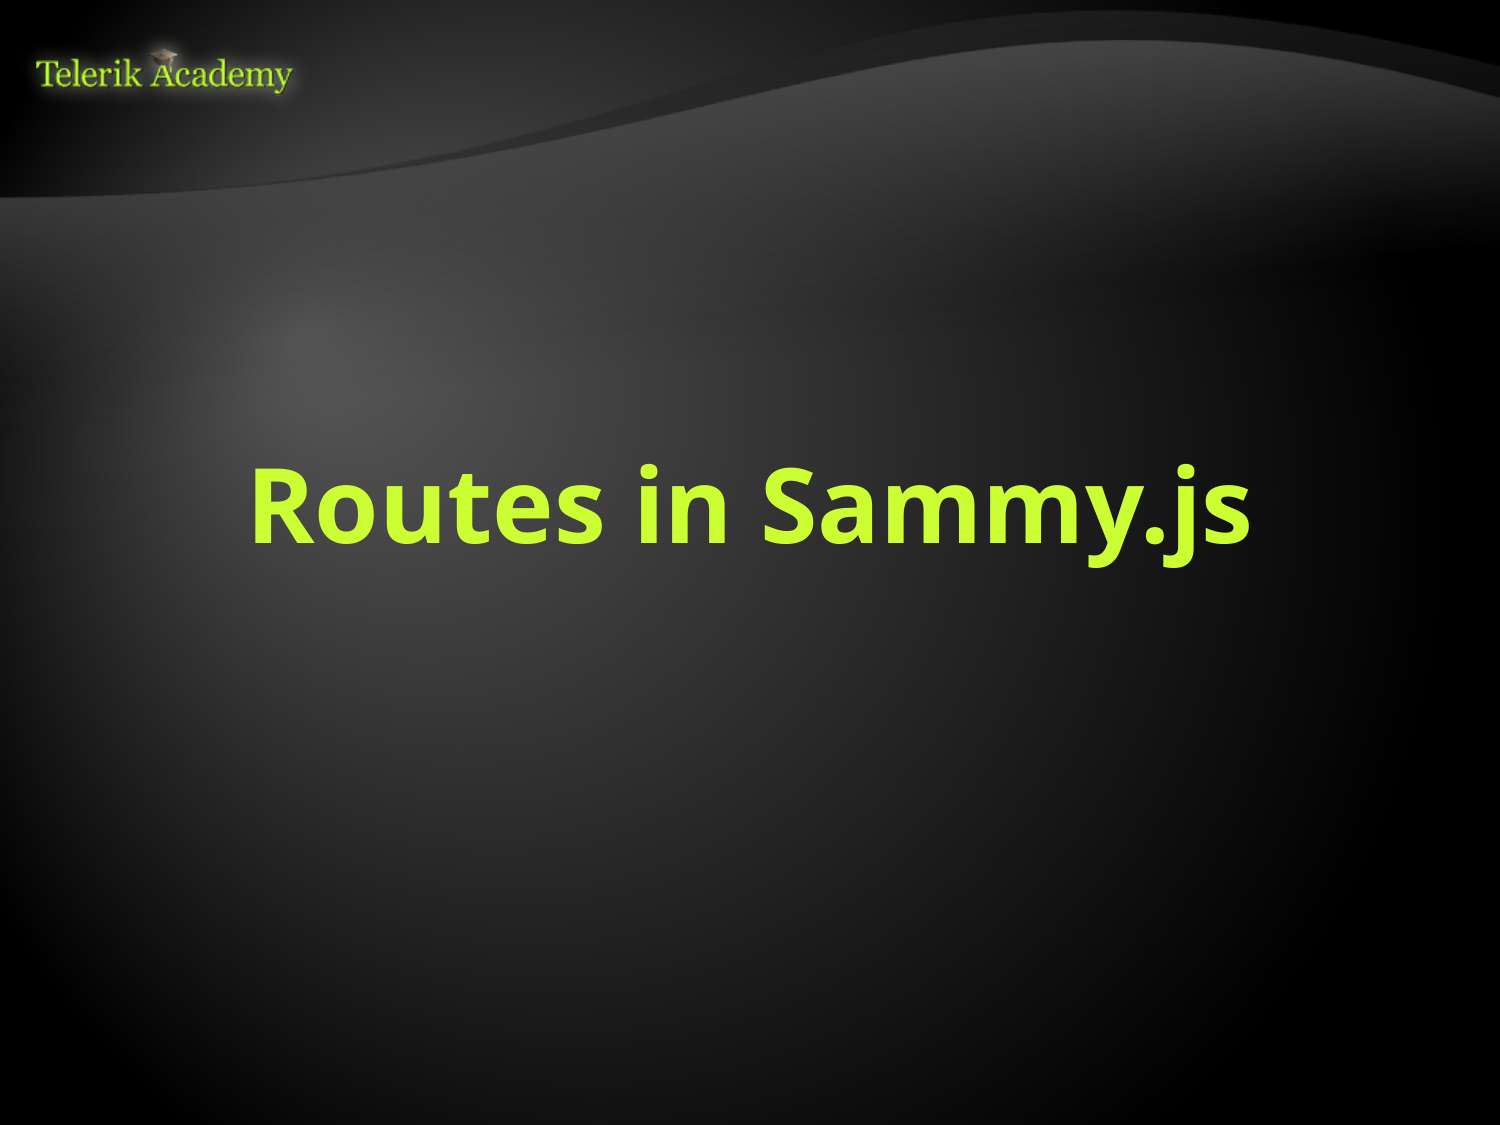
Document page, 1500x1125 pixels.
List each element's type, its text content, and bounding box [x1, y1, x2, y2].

title Routes in Sammy.js [99, 450, 1400, 563]
picture [0, 0, 1500, 1125]
